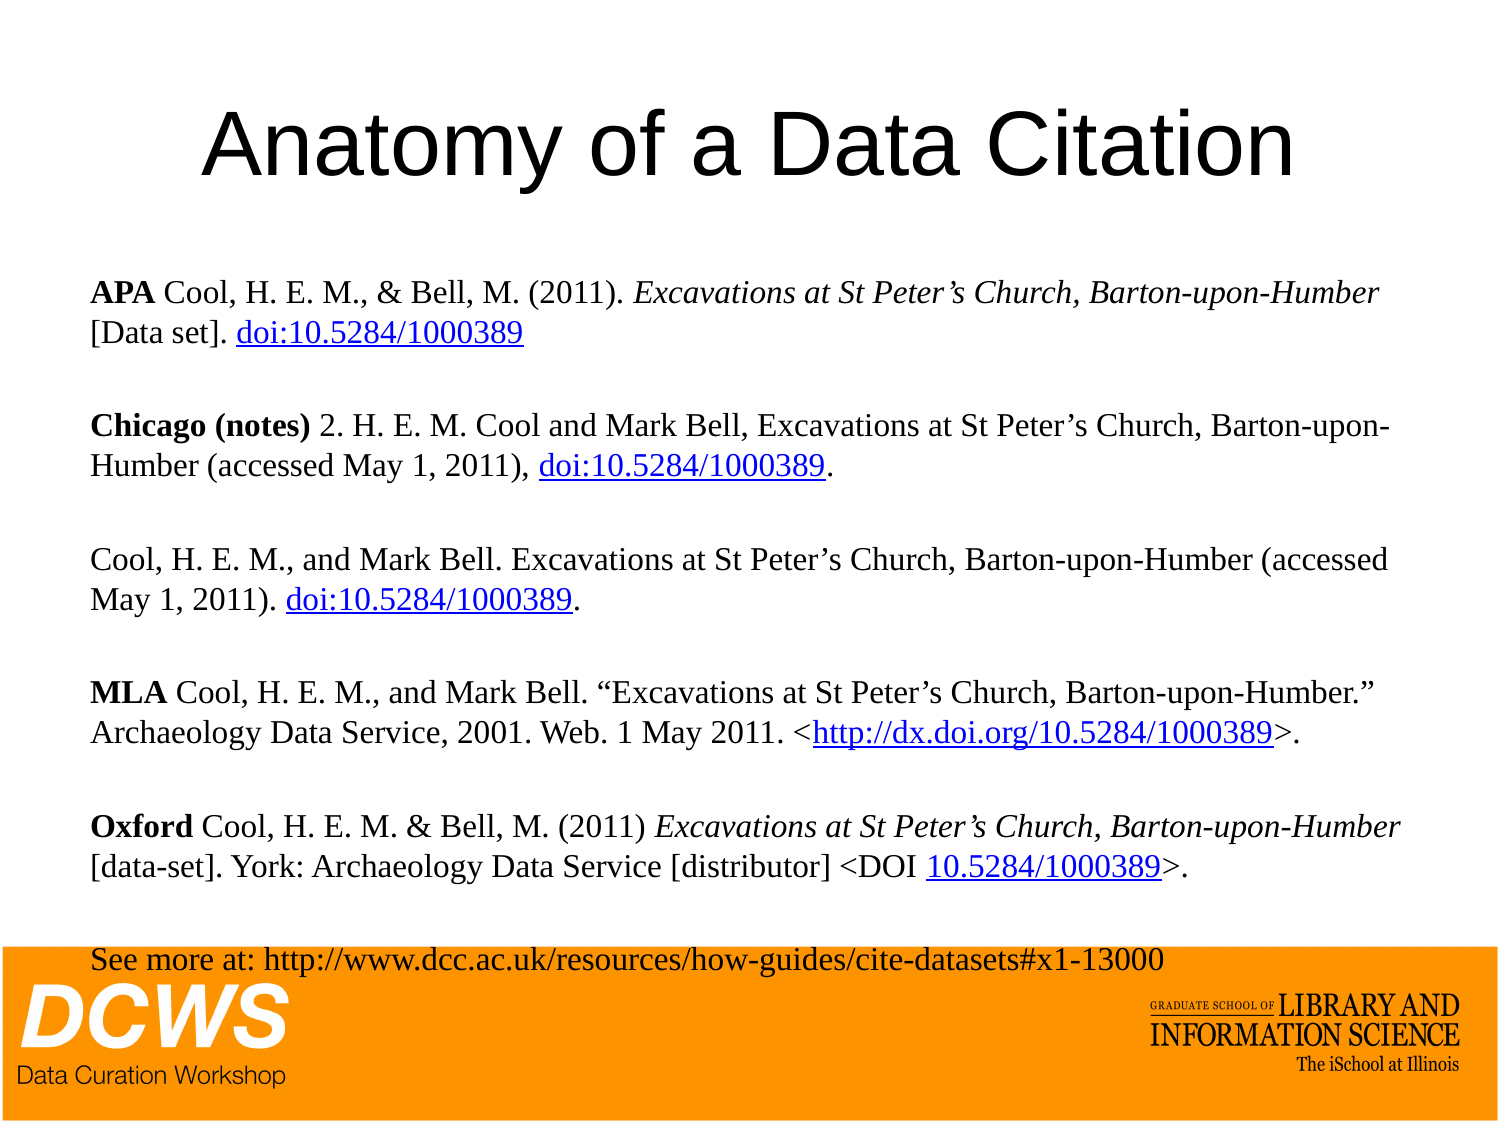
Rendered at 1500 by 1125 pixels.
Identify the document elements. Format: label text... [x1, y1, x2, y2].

list APA Cool, H. E. M., & Bell, M. (2011). Excavations at St Peter’s Church, Barton-upon-Humber [Data set]. doi:10.5284/1000389 Chicago (notes) 2. H. E. M. Cool and Mark Bell, Excavations at St Peter’s Church, Barton-upon-Humber (accessed May 1, 2011), doi:10.5284/1000389. Cool, H. E. M., and Mark Bell. Excavations at St Peter’s Church, Barton-upon-Humber (accessed May 1, 2011). doi:10.5284/1000389. MLA Cool, H. E. M., and Mark Bell. “Excavations at St Peter’s Church, Barton-upon-Humber.” Archaeology Data Service, 2001. Web. 1 May 2011. <http://dx.doi.org/10.5284/1000389>. Oxford Cool, H. E. M. & Bell, M. (2011) Excavations at St Peter’s Church, Barton-upon-Humber [data-set]. York: Archaeology Data Service [distributor] <DOI 10.5284/1000389>. See more at: http://www.dcc.ac.uk/resources/how-guides/cite-datasets#x1-13000 [75, 262, 1425, 1005]
title Anatomy of a Data Citation [75, 45, 1425, 233]
picture [0, 944, 1500, 1123]
